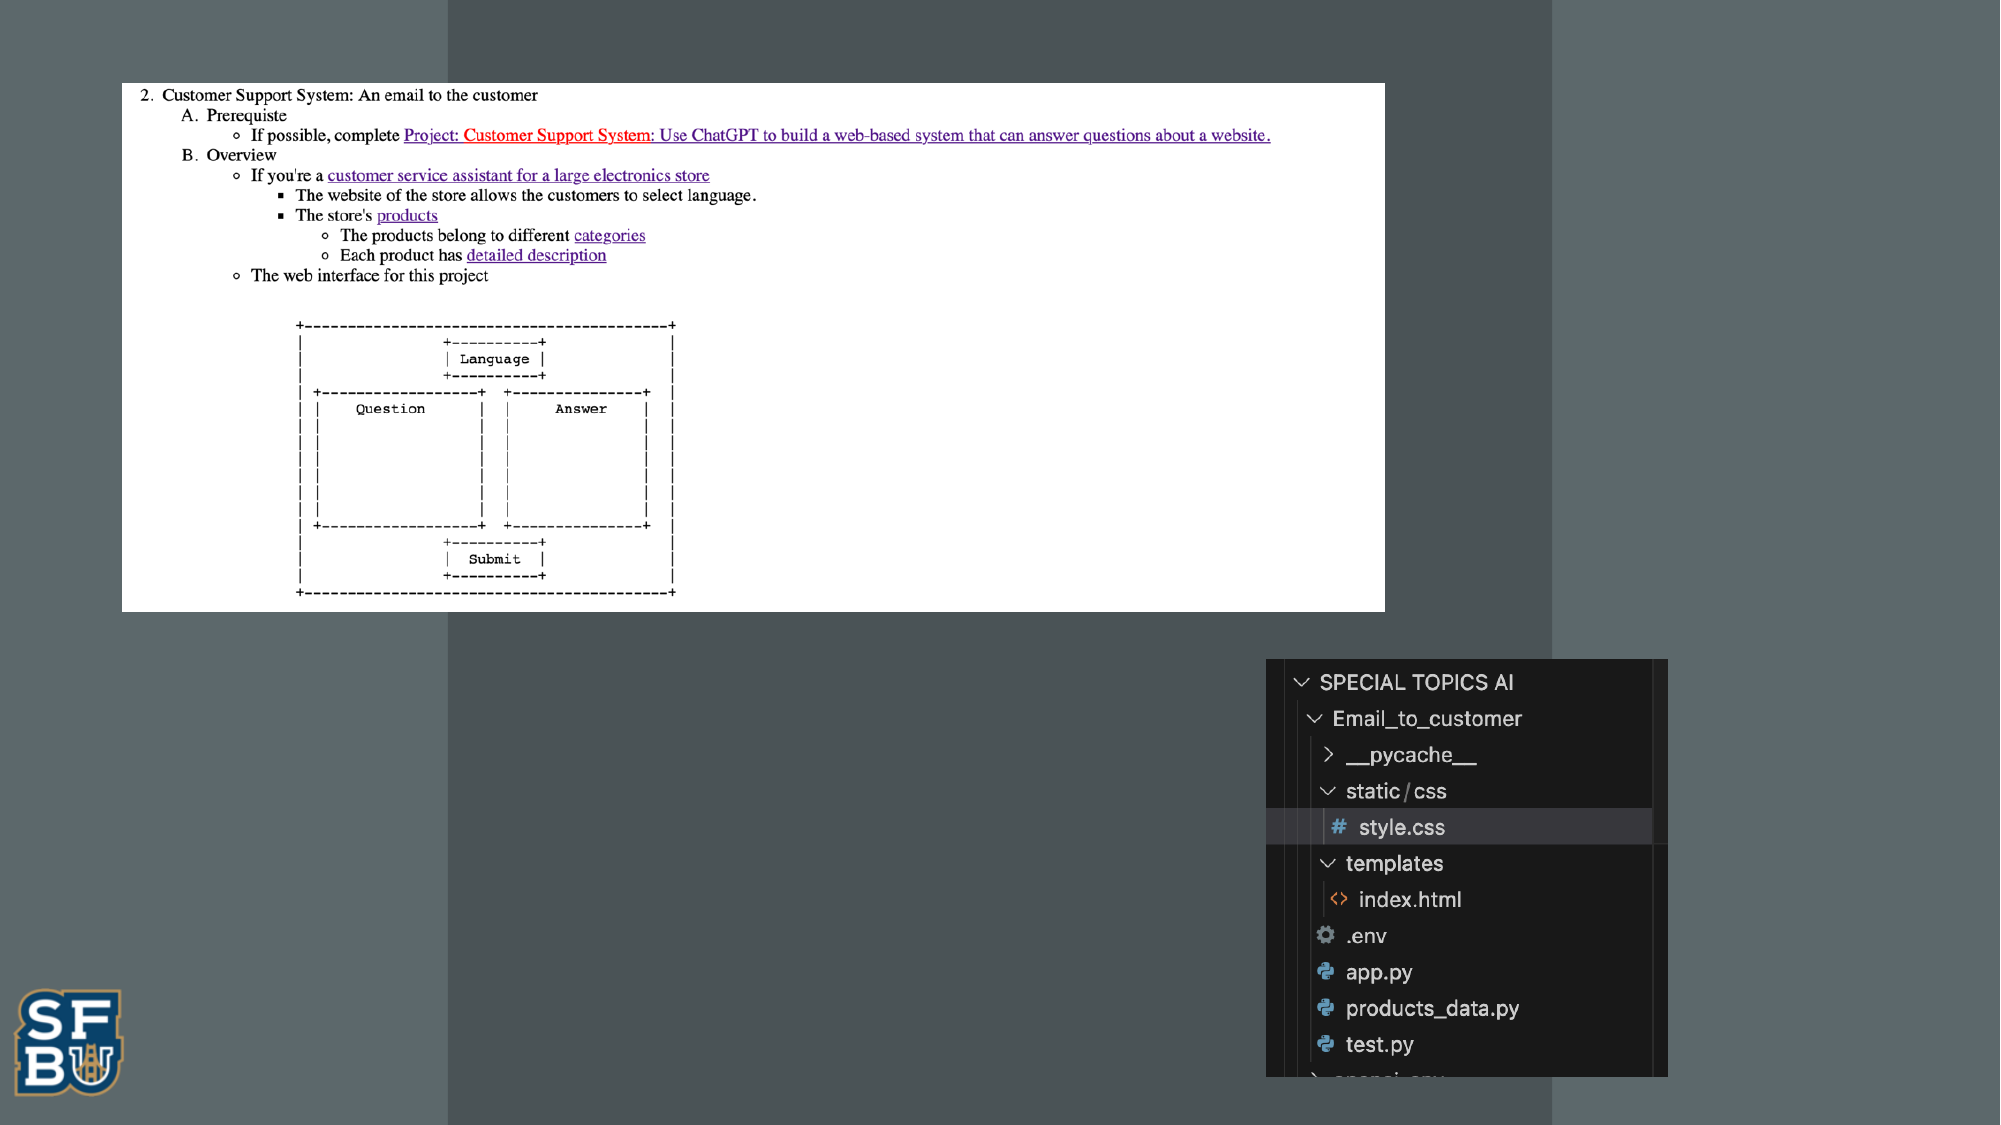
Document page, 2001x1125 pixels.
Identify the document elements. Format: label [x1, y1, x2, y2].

picture [0, 960, 151, 1125]
text_box [447, 0, 1553, 1125]
picture [122, 83, 1385, 612]
picture [1266, 659, 1668, 1077]
